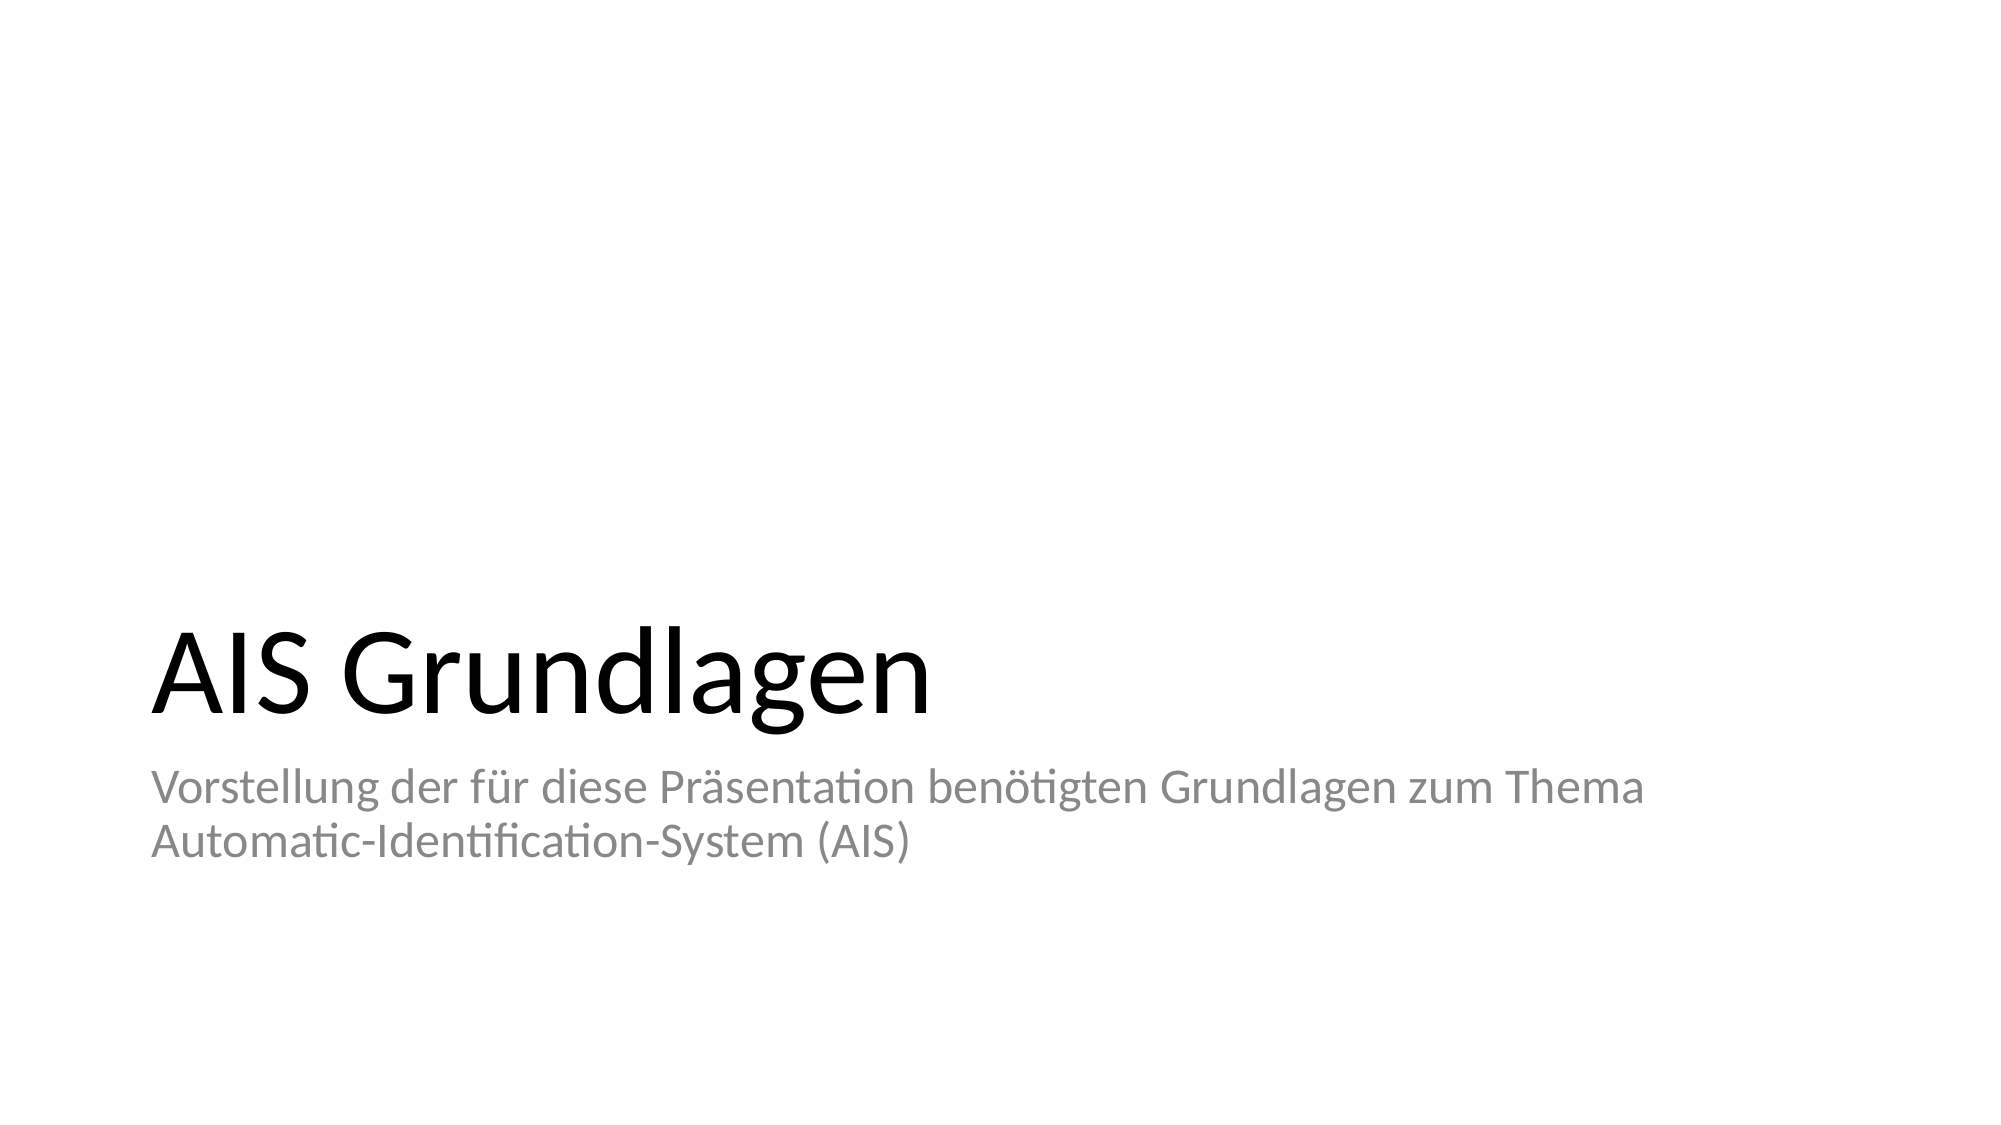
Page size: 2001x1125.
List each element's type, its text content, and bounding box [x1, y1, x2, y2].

list Vorstellung der für diese Präsentation benötigten Grundlagen zum Thema Automatic-Identification-System (AIS) [136, 752, 1862, 999]
title AIS Grundlagen [136, 280, 1862, 749]
